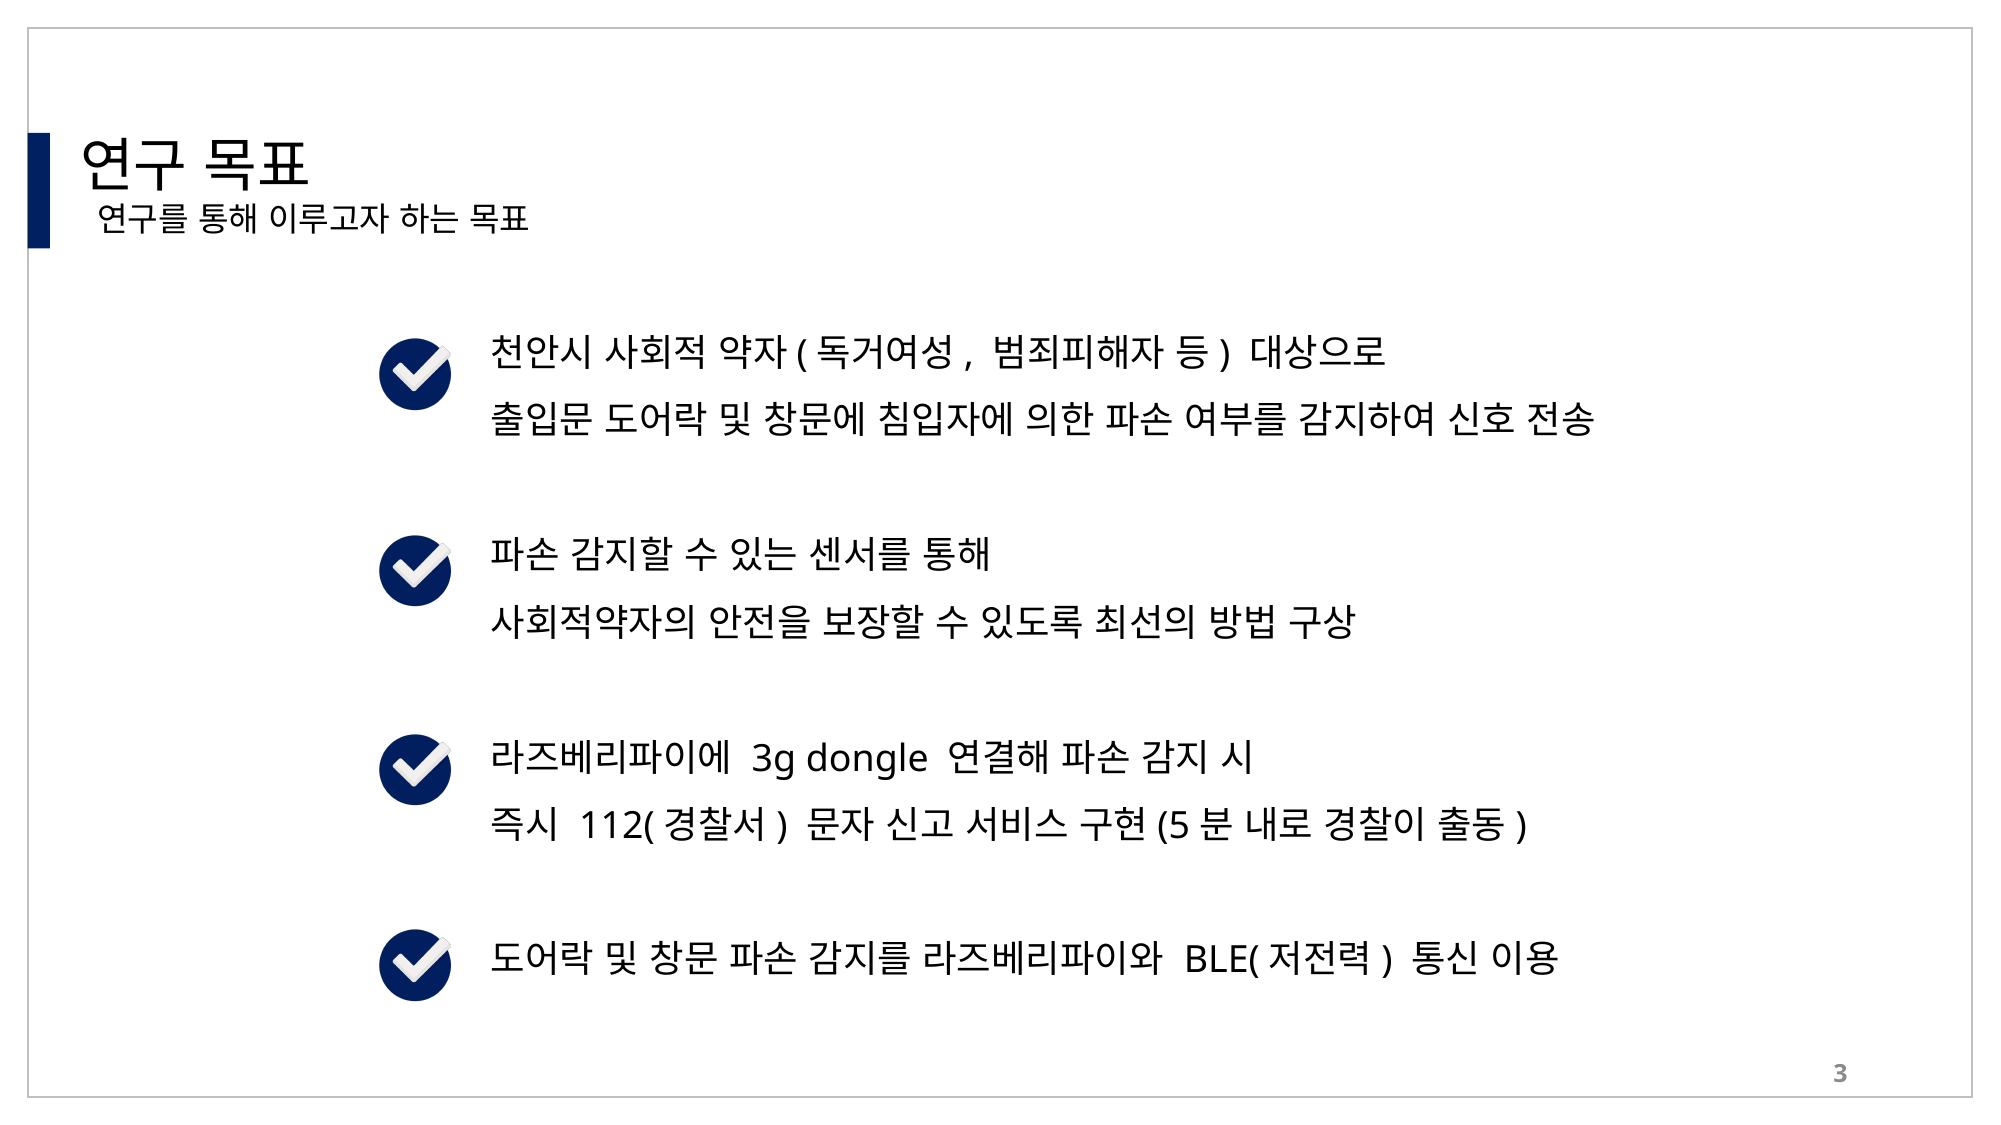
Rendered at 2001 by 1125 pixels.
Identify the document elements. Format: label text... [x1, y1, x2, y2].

slide_number 3 [1412, 1042, 1863, 1103]
picture [377, 732, 454, 806]
text_box [27, 27, 1973, 1098]
text_box 연구 목표 연구를 통해 이루고자 하는 목표 [65, 120, 863, 246]
text_box [27, 132, 51, 249]
text_box 도어락 및 창문 파손 감지를 라즈베리파이와 BLE(저전력) 통신 이용 [476, 927, 1597, 1033]
picture [377, 927, 454, 1002]
picture [377, 532, 454, 607]
picture [377, 336, 454, 411]
text_box 천안시 사회적 약자(독거여성, 범죄피해자 등) 대상으로 출입문 도어락 및 창문에 침입자에 의한 파손 여부를 감지하여 신호 전송 파손 감지할 수 있는 센서를 통해 사회적약자의 안전을 보장할 수 있도록 최선의 방법 구상 라즈베리파이에 3g dongle 연결해 파손 감지 시 즉시 112(경찰서) 문자 신고 서비스 구현(5분 내로 경찰이 출동) [475, 299, 1690, 922]
